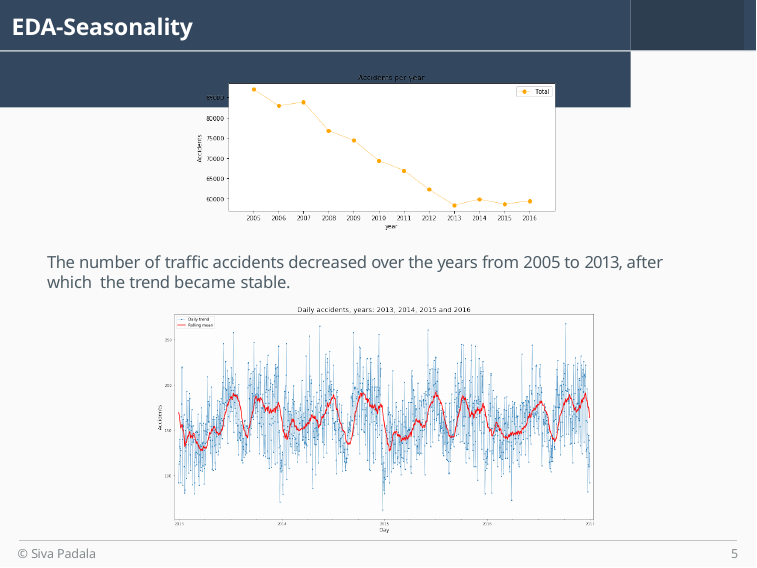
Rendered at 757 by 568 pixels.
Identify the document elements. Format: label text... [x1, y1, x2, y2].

footer © Siva Padala [15, 546, 151, 568]
slide_number 5 [724, 542, 745, 568]
text_box [193, 70, 558, 233]
title EDA-Seasonality [0, 66, 631, 108]
text_box The number of traffic accidents decreased over the years from 2005 to 2013, after which the trend became stable. [45, 249, 699, 292]
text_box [0, 0, 757, 59]
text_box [18, 304, 738, 541]
